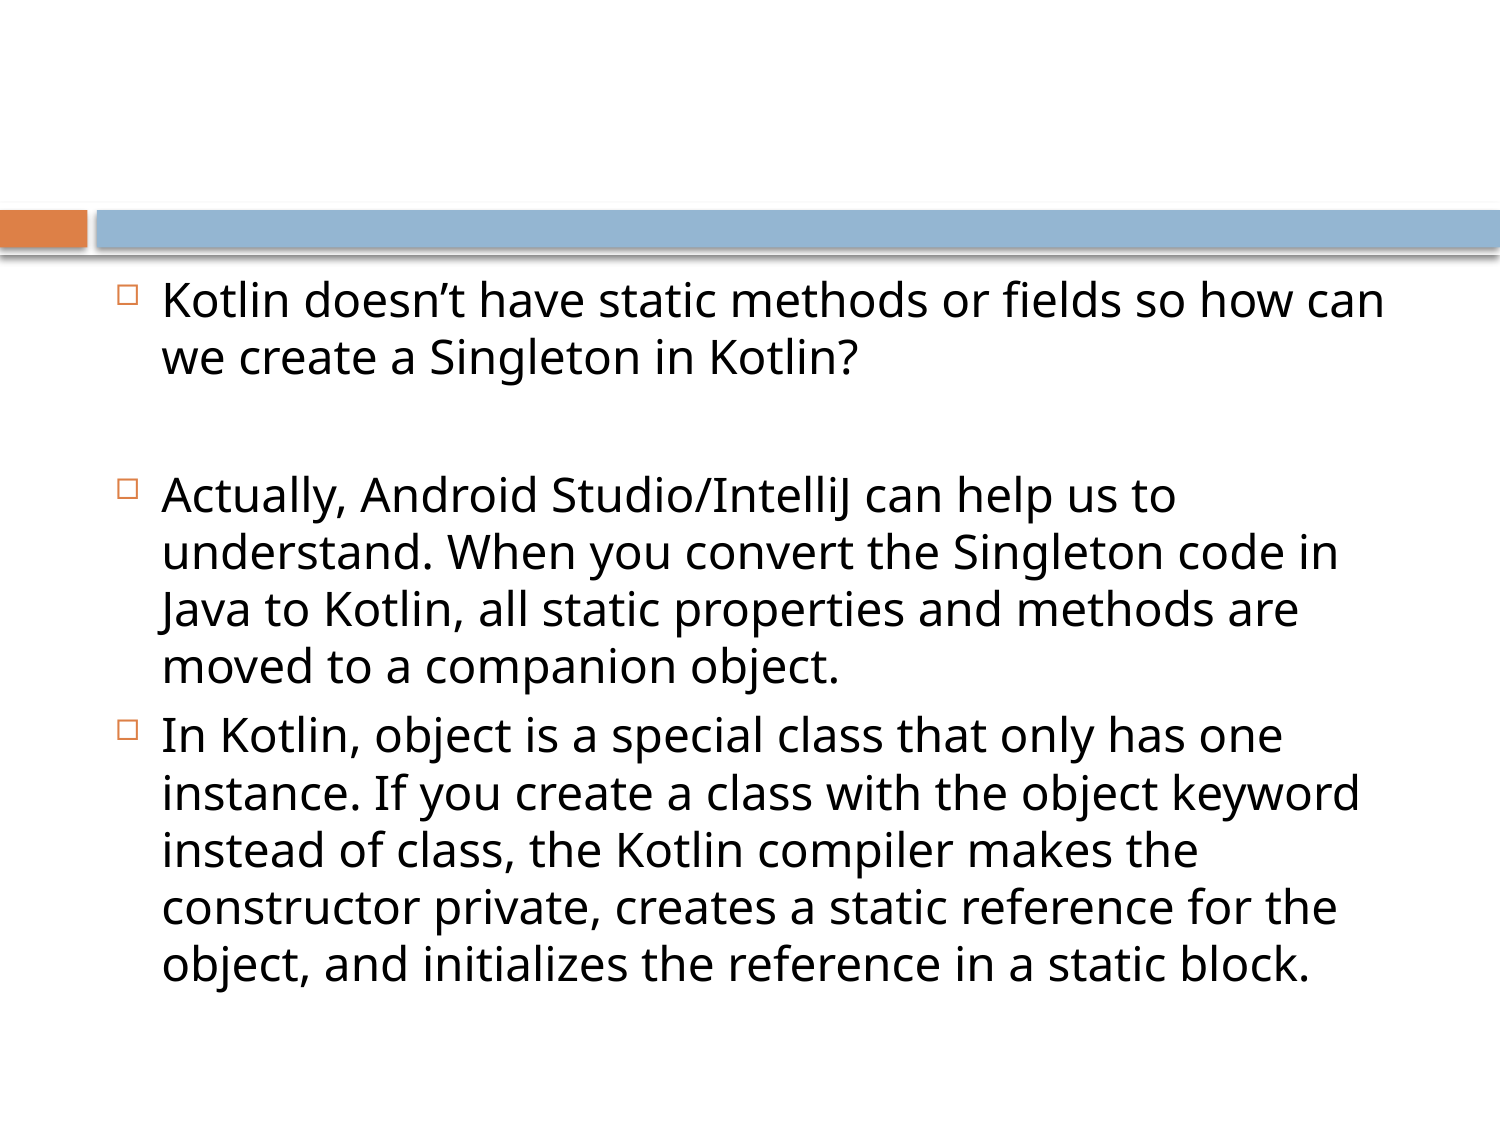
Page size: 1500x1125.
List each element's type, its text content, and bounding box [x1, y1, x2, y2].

slide_number [0, 208, 88, 249]
list Kotlin doesn’t have static methods or fields so how can we create a Singleton in Kotlin? Actually, Android Studio/IntelliJ can help us to understand. When you convert the Singleton code in Java to Kotlin, all static properties and methods are moved to a companion object. In Kotlin, object is a special class that only has one instance. If you create a class with the object keyword instead of class, the Kotlin compiler makes the constructor private, creates a static reference for the object, and initializes the reference in a static block. [100, 262, 1438, 1000]
